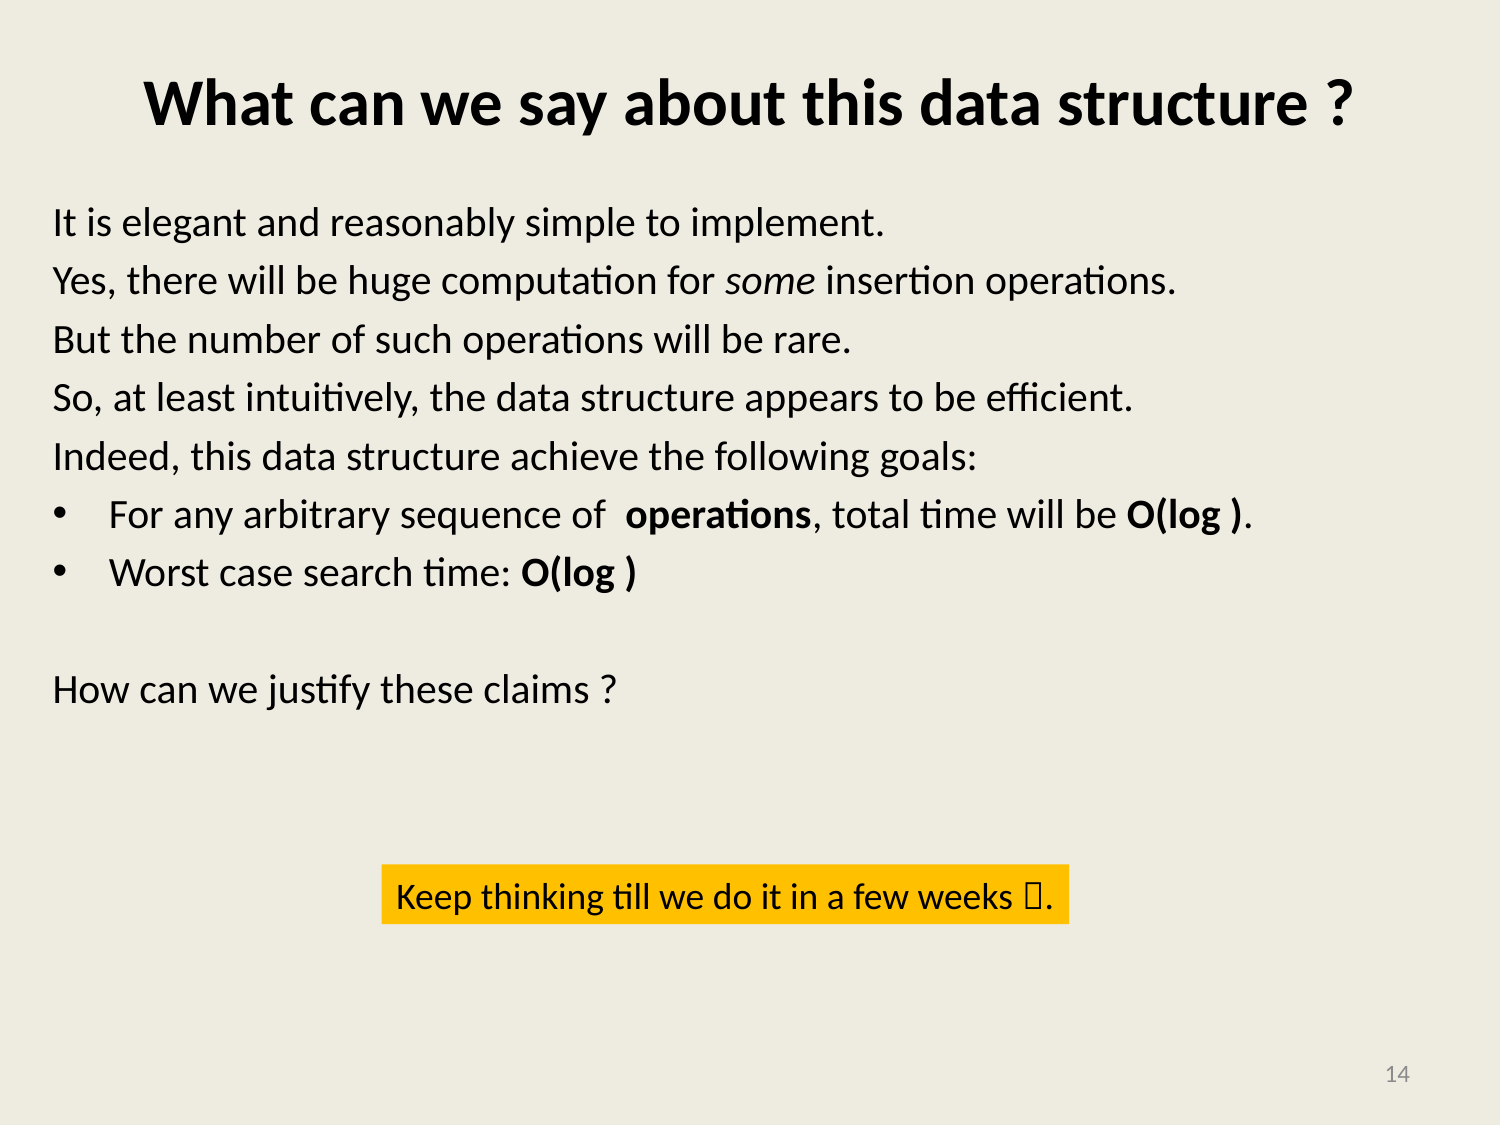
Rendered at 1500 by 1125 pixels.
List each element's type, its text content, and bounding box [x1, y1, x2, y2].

slide_number 14 [1074, 1042, 1425, 1103]
title What can we say about this data structure ? [75, 45, 1425, 233]
text_box Keep thinking till we do it in a few weeks . [381, 864, 1070, 925]
